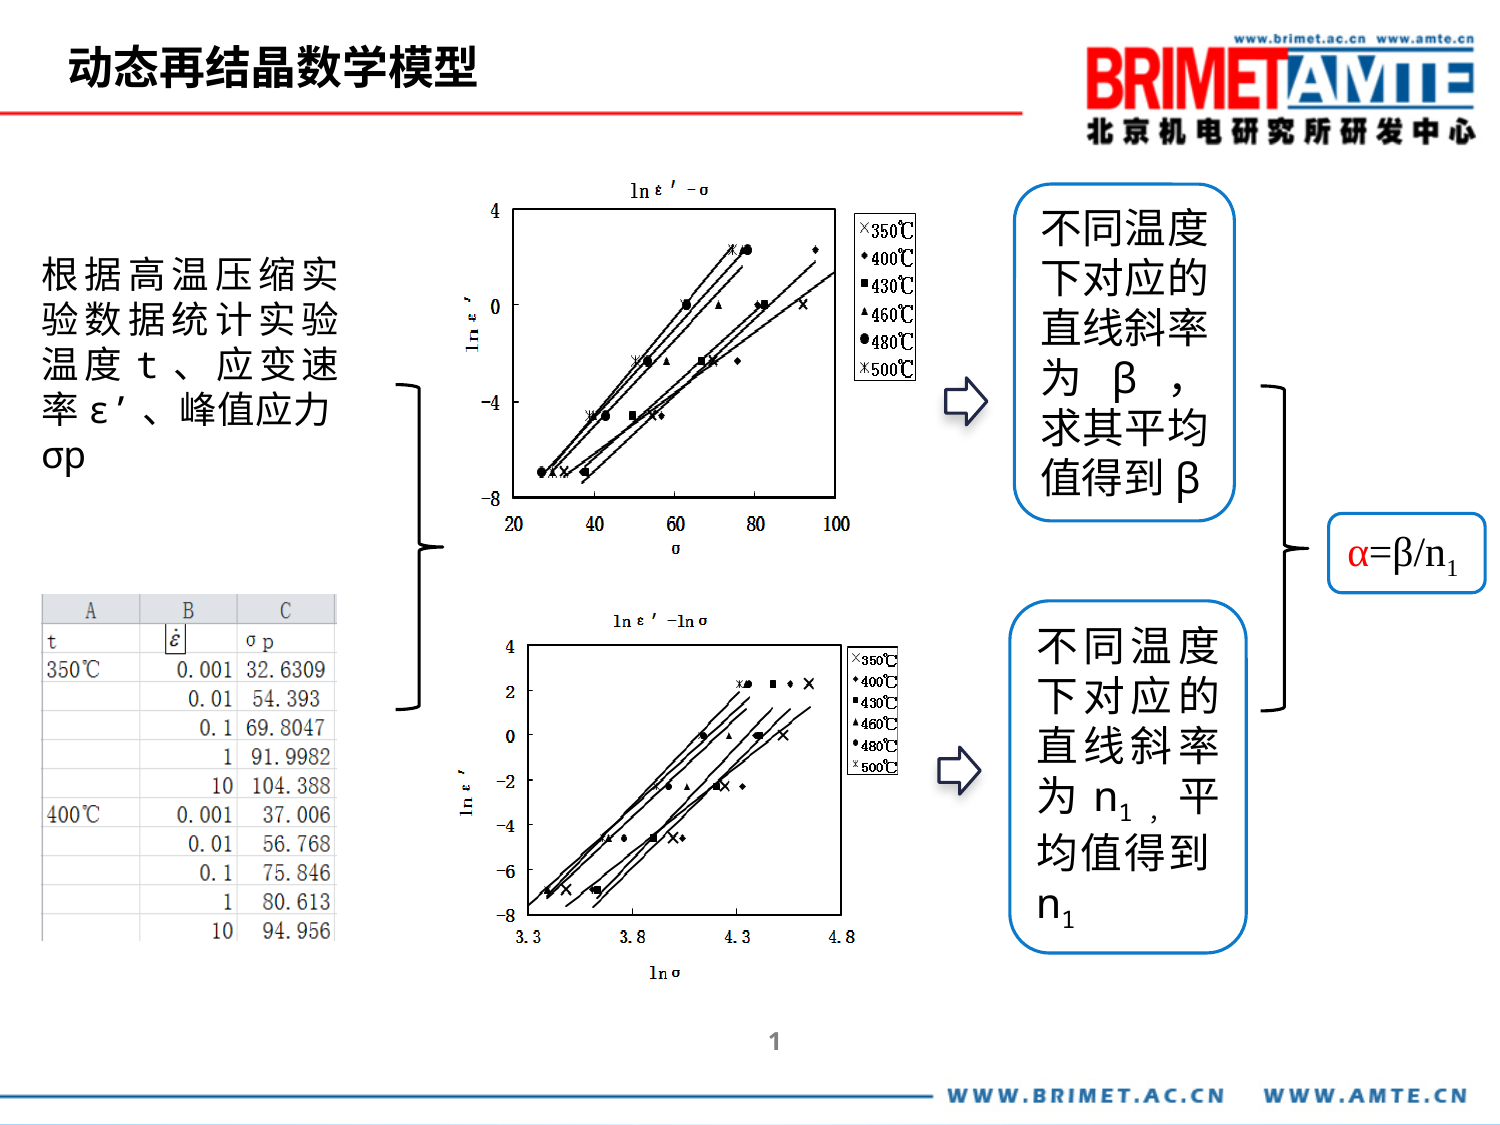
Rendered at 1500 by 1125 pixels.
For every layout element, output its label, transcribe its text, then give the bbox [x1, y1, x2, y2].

text_box 根据高温压缩实验数据统计实验温度t、应变速率ε’、峰值应力σp [26, 243, 355, 484]
text_box [1260, 385, 1309, 712]
text_box [944, 377, 988, 426]
text_box [938, 746, 981, 795]
text_box 动态再结晶数学模型 [53, 30, 656, 101]
text_box 不同温度下对应的直线斜率为β，求其平均值得到β [1014, 184, 1235, 521]
picture [0, 75, 1500, 1124]
text_box 不同温度下对应的直线斜率为n1，平均值得到n1 [1009, 600, 1247, 954]
text_box [0, 0, 1500, 75]
text_box [395, 383, 444, 711]
text_box α=β/n1 [1328, 513, 1486, 593]
slide_number 1 [624, 1012, 925, 1073]
